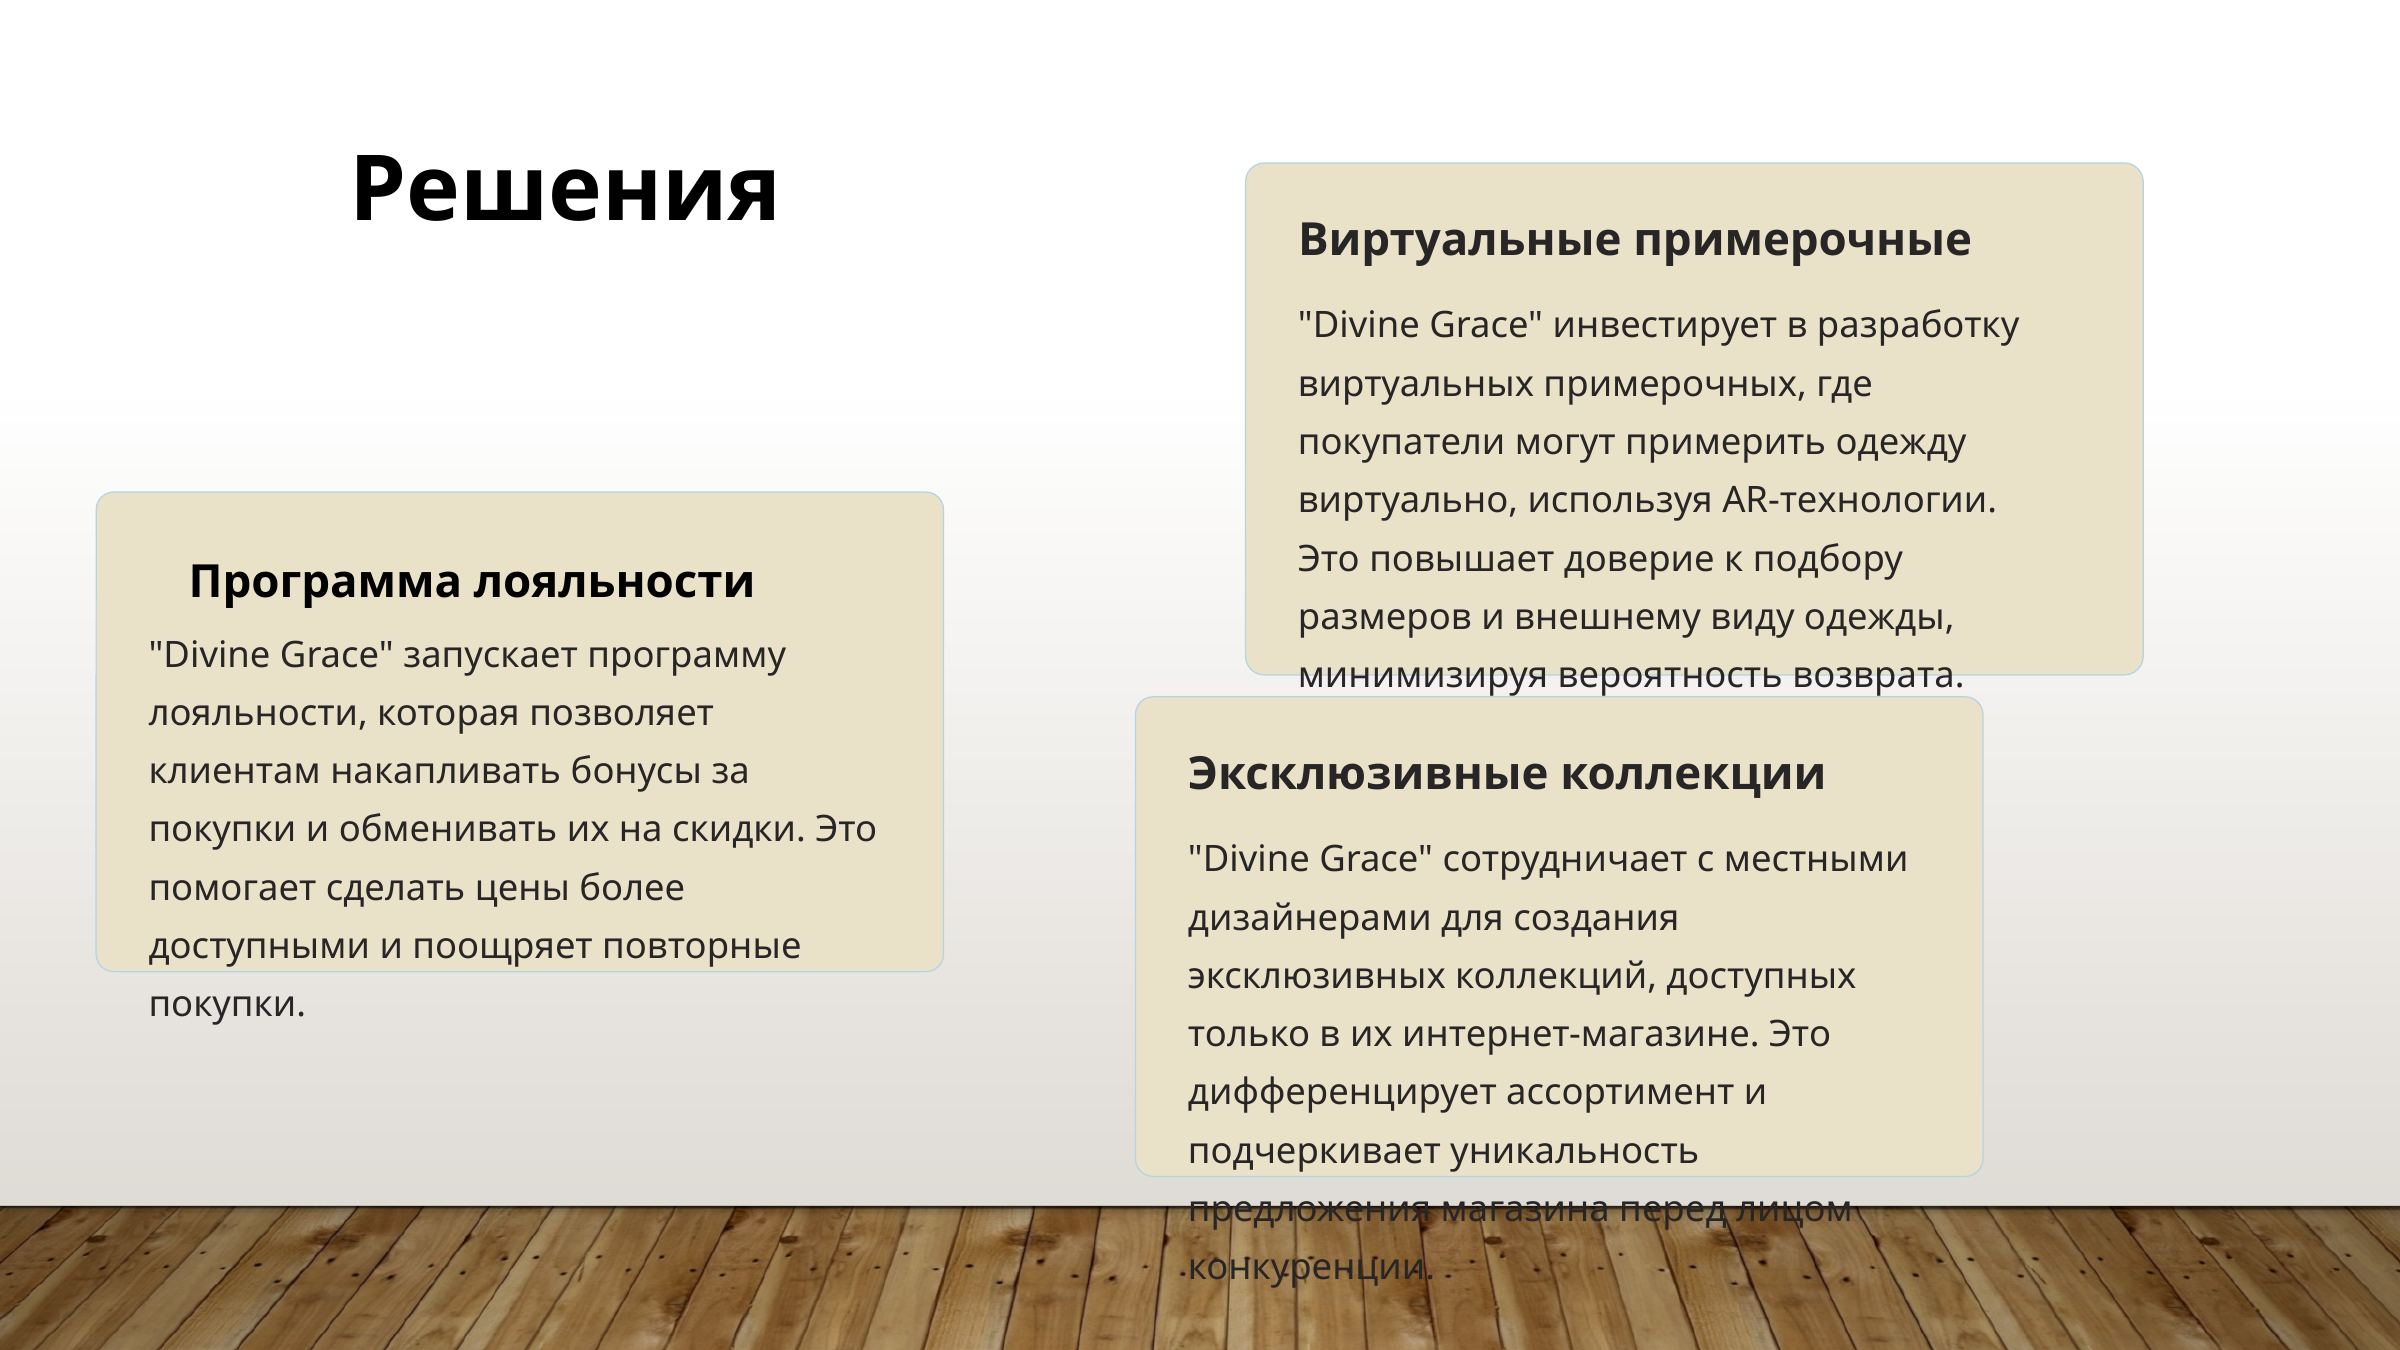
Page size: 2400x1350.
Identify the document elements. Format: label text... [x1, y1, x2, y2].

text_box [1135, 696, 1983, 1177]
text_box Решения [334, 117, 1246, 232]
text_box Виртуальные примерочные [1283, 200, 1885, 258]
picture [0, 1206, 2400, 1350]
text_box "Divine Grace" инвестирует в разработку виртуальных примерочных, где покупатели могут примерить одежду виртуально, используя AR-технологии. Это повышает доверие к подбору размеров и внешнему виду одежды, минимизируя вероятность возврата. [1283, 279, 2056, 571]
text_box [96, 491, 944, 972]
text_box [1245, 162, 2144, 676]
text_box [371, 903, 1144, 1195]
text_box "Divine Grace" сотрудничает с местными дизайнерами для создания эксклюзивных коллекций, доступных только в их интернет-магазине. Это дифференцирует ассортимент и подчеркивает уникальность предложения магазина перед лицом конкуренции. [1173, 813, 1946, 1105]
text_box Эксклюзивные коллекции [1173, 734, 1708, 792]
text_box [371, 824, 958, 882]
text_box Программа лояльности [173, 542, 727, 600]
text_box "Divine Grace" запускает программу лояльности, которая позволяет клиентам накапливать бонусы за покупки и обменивать их на скидки. Это помогает сделать цены более доступными и поощряет повторные покупки. [133, 608, 906, 842]
